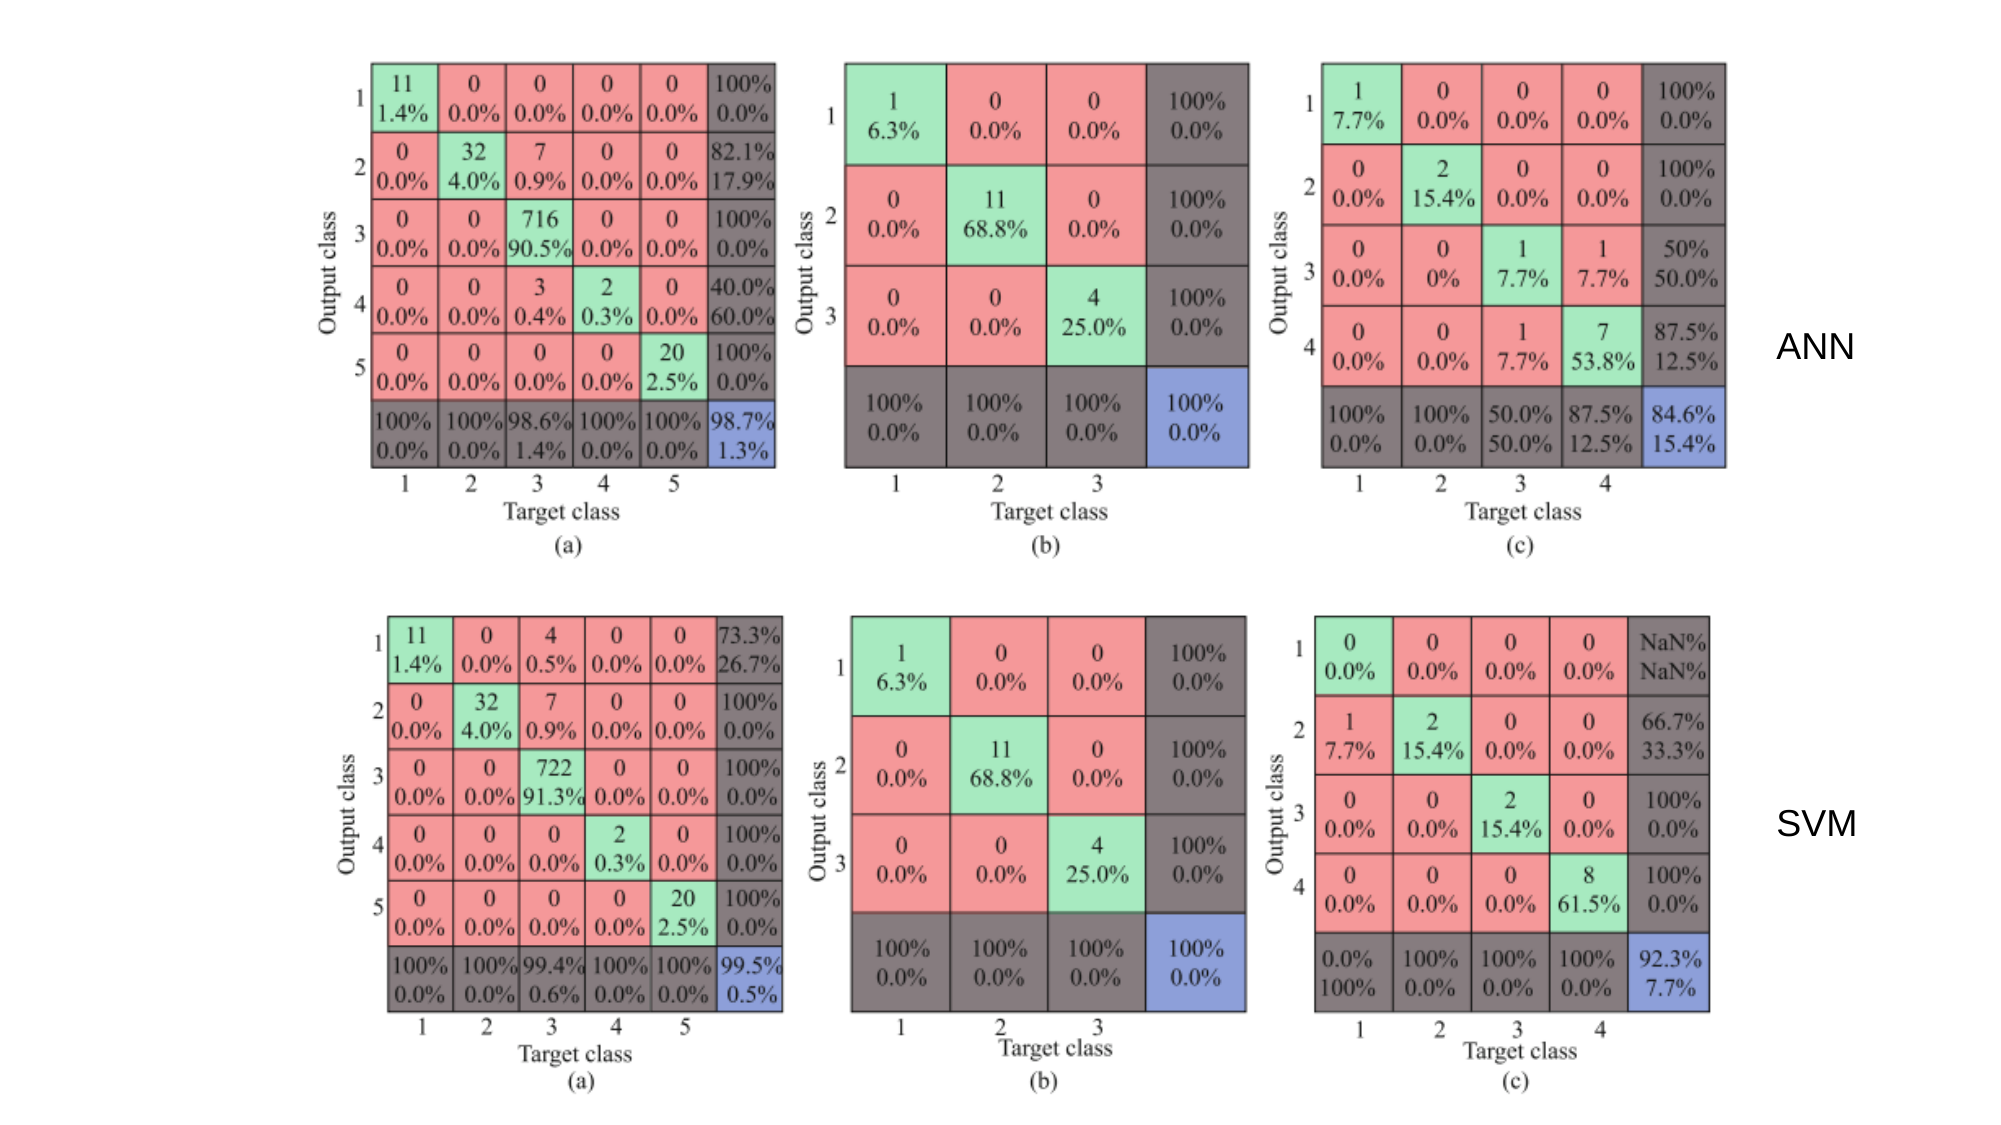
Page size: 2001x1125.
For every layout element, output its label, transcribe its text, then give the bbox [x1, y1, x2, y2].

text_box SVM [1761, 791, 1873, 852]
text_box ANN [1761, 314, 1871, 375]
picture [283, 31, 1748, 564]
picture [313, 598, 1748, 1104]
